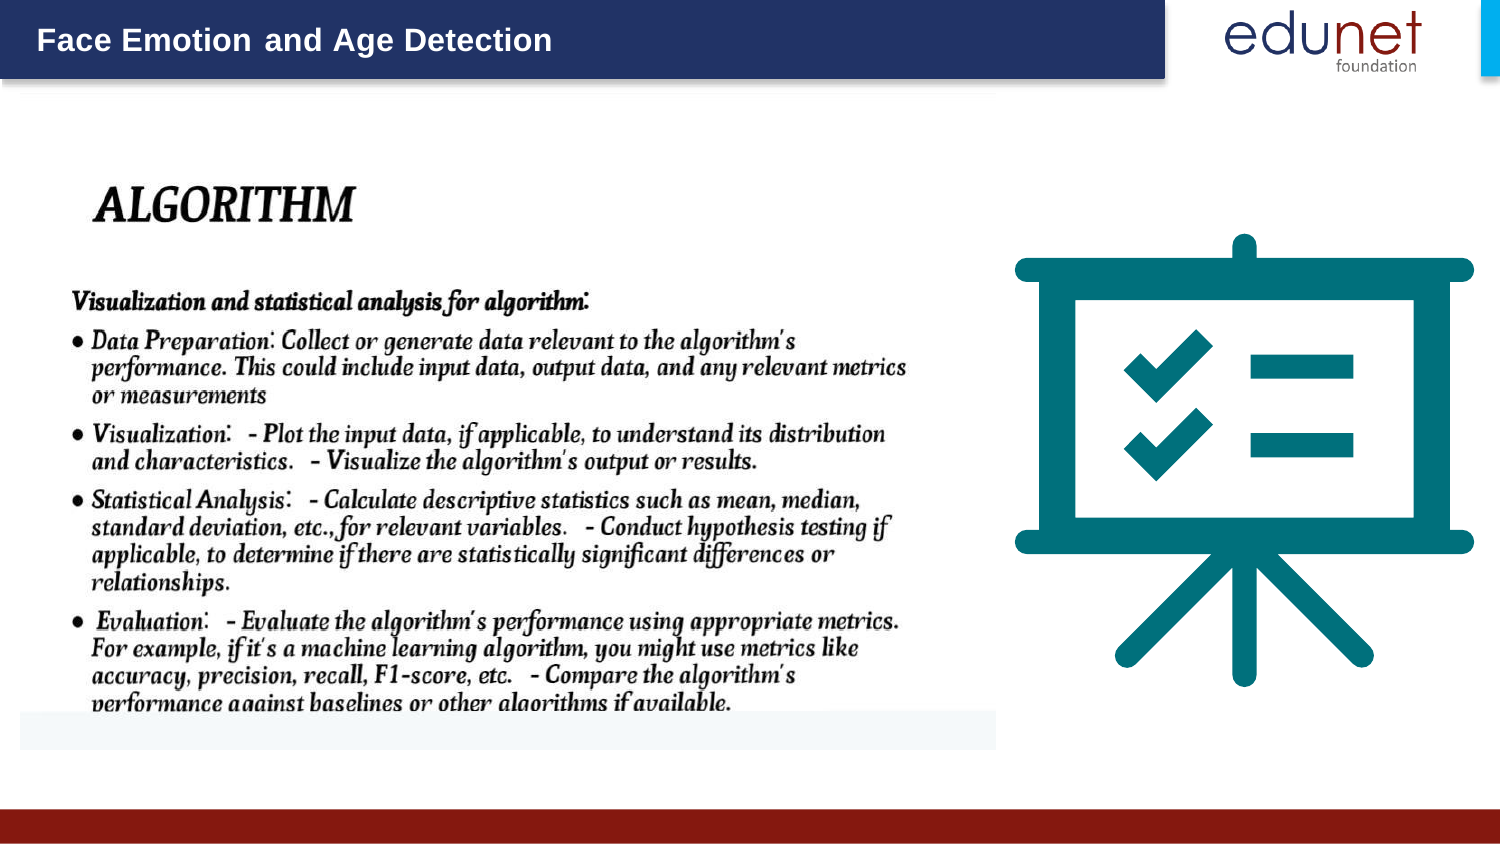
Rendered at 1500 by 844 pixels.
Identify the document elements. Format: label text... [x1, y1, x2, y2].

text_box [1014, 233, 1475, 688]
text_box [1474, 0, 1500, 89]
picture [1223, 9, 1423, 72]
text_box Face Emotion and Age Detection [34, 16, 557, 58]
picture [0, 0, 1172, 92]
picture [19, 93, 996, 751]
